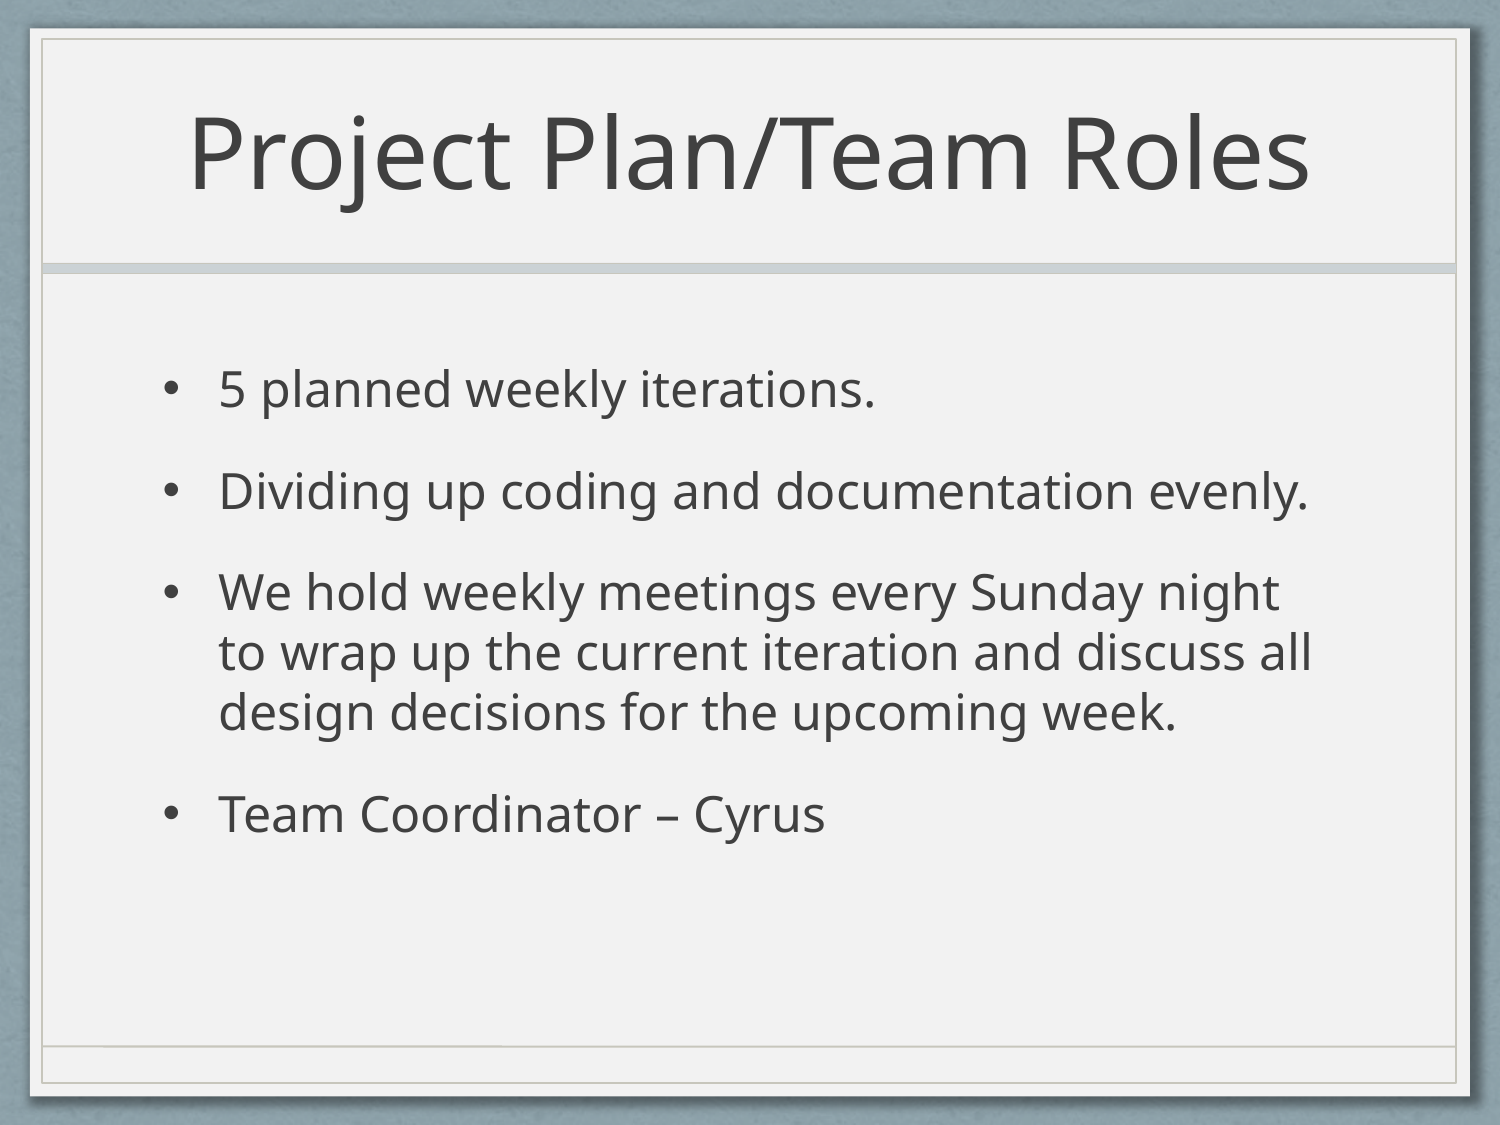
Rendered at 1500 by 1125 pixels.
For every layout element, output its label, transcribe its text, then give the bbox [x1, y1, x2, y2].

title Project Plan/Team Roles [147, 40, 1353, 260]
list 5 planned weekly iterations. Dividing up coding and documentation evenly. We hold weekly meetings every Sunday night to wrap up the current iteration and discuss all design decisions for the upcoming week. Team Coordinator – Cyrus [147, 350, 1353, 995]
